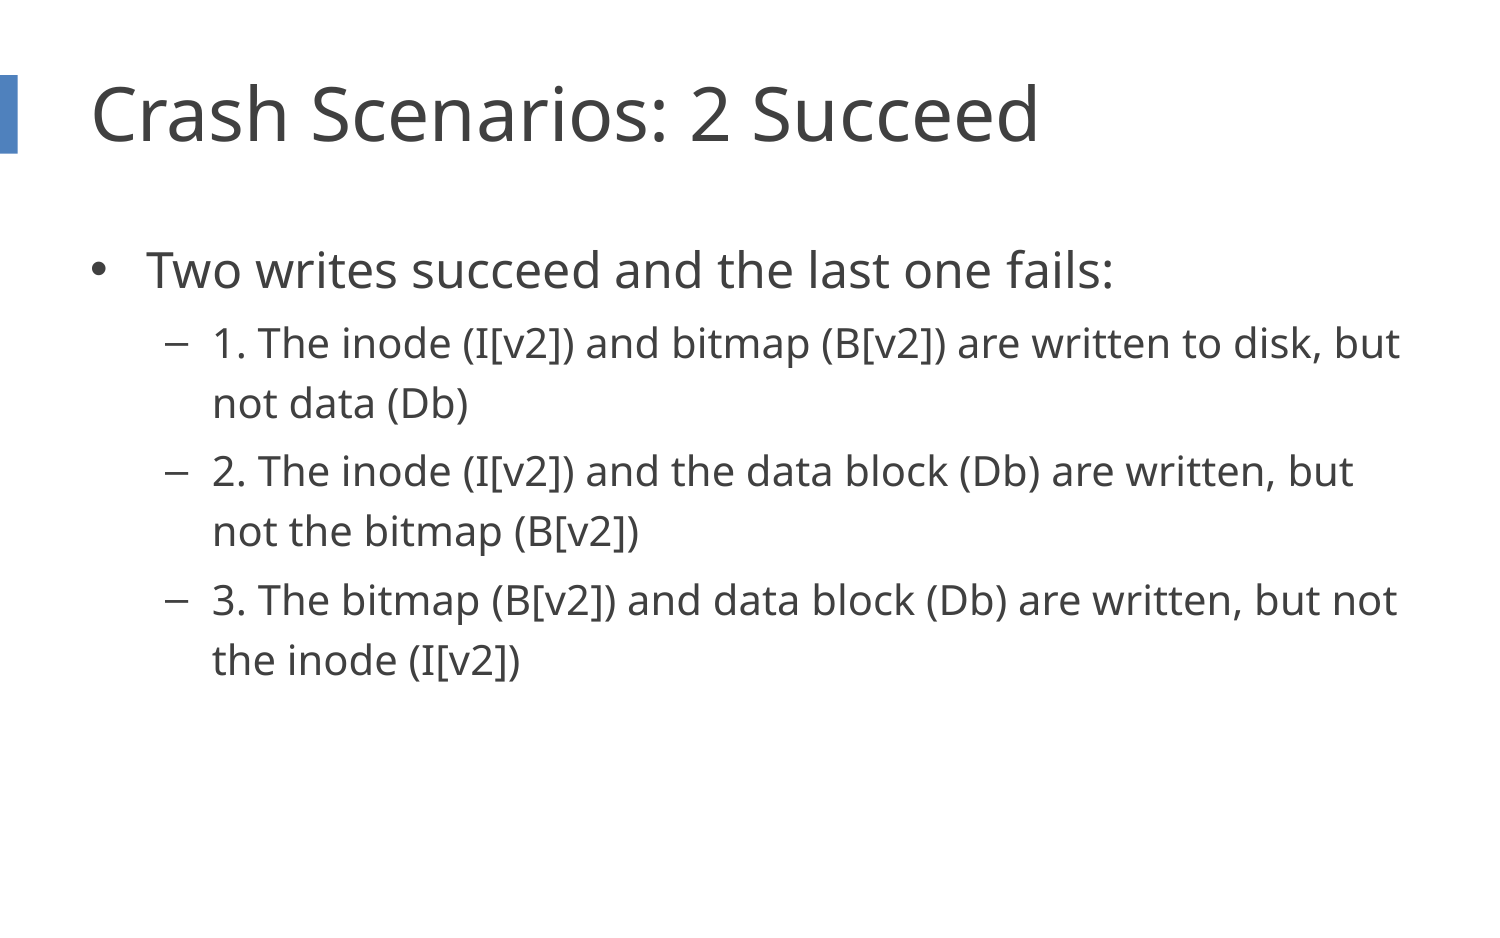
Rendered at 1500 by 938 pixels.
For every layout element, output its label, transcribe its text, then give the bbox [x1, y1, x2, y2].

title Crash Scenarios: 2 Succeed [75, 37, 1425, 186]
list Two writes succeed and the last one fails: 1. The inode (I[v2]) and bitmap (B[v2]) are written to disk, but not data (Db) 2. The inode (I[v2]) and the data block (Db) are written, but not the bitmap (B[v2]) 3. The bitmap (B[v2]) and data block (Db) are written, but not the inode (I[v2]) [75, 218, 1425, 838]
